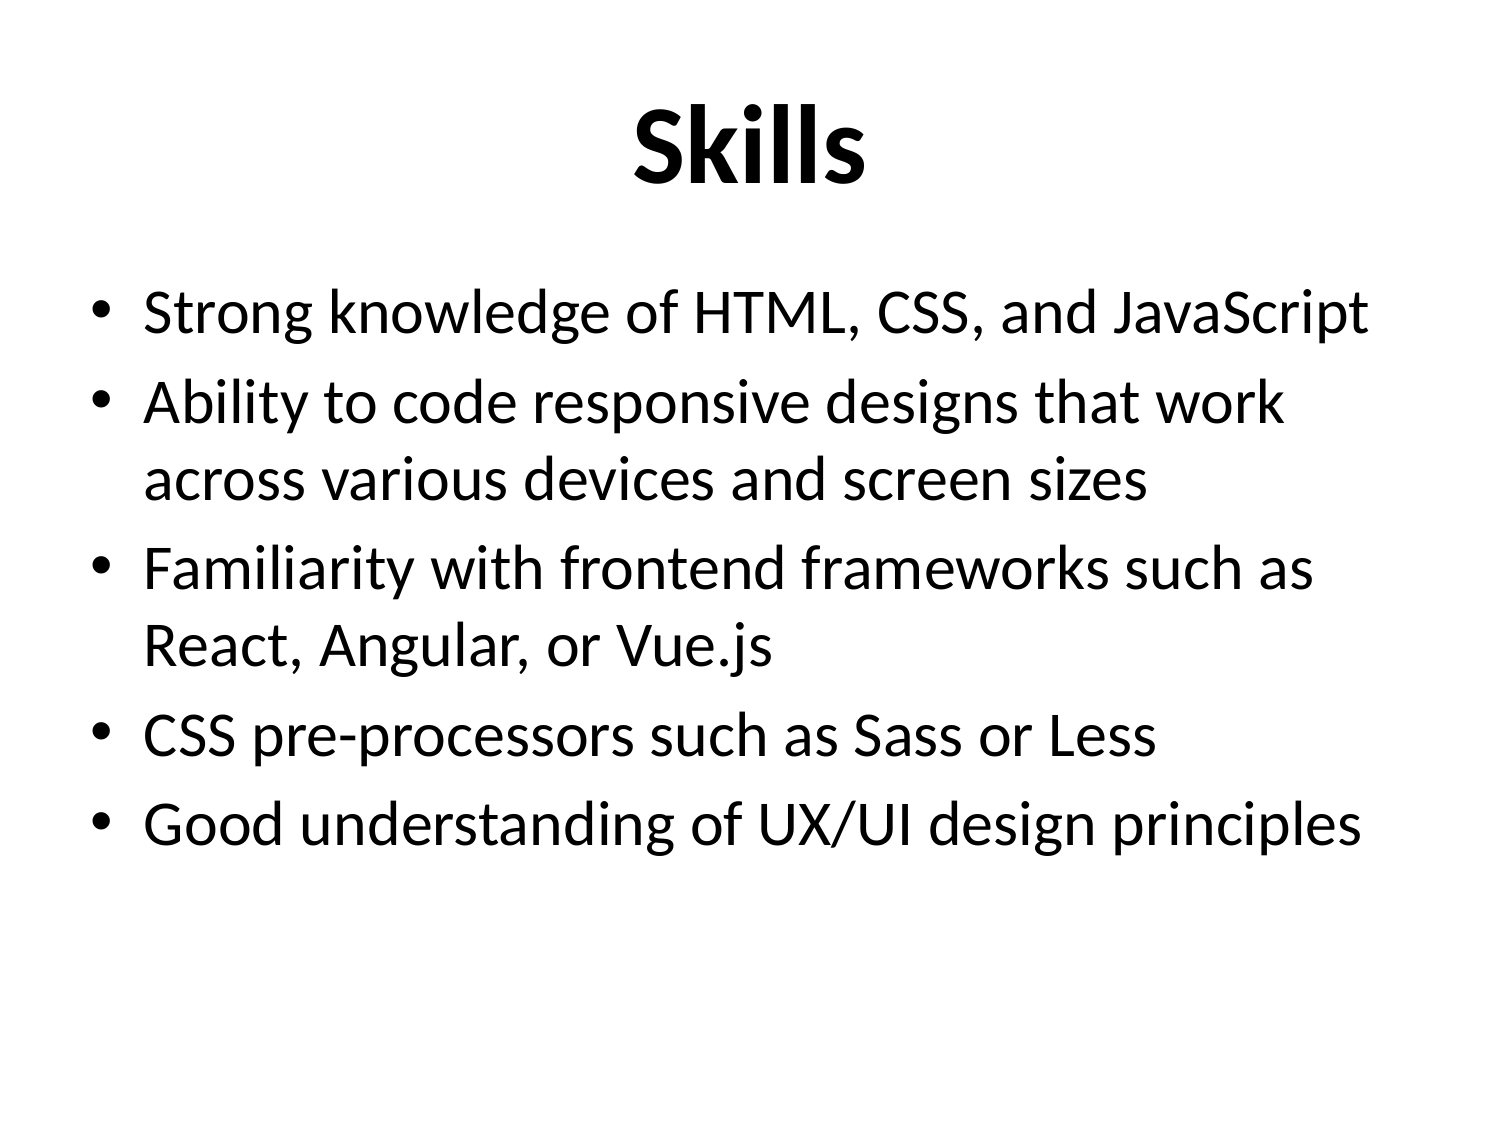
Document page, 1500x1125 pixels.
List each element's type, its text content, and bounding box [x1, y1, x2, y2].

list Strong knowledge of HTML, CSS, and JavaScript Ability to code responsive designs that work across various devices and screen sizes Familiarity with frontend frameworks such as React, Angular, or Vue.js CSS pre-processors such as Sass or Less Good understanding of UX/UI design principles [75, 262, 1425, 1005]
title Skills [75, 45, 1425, 233]
